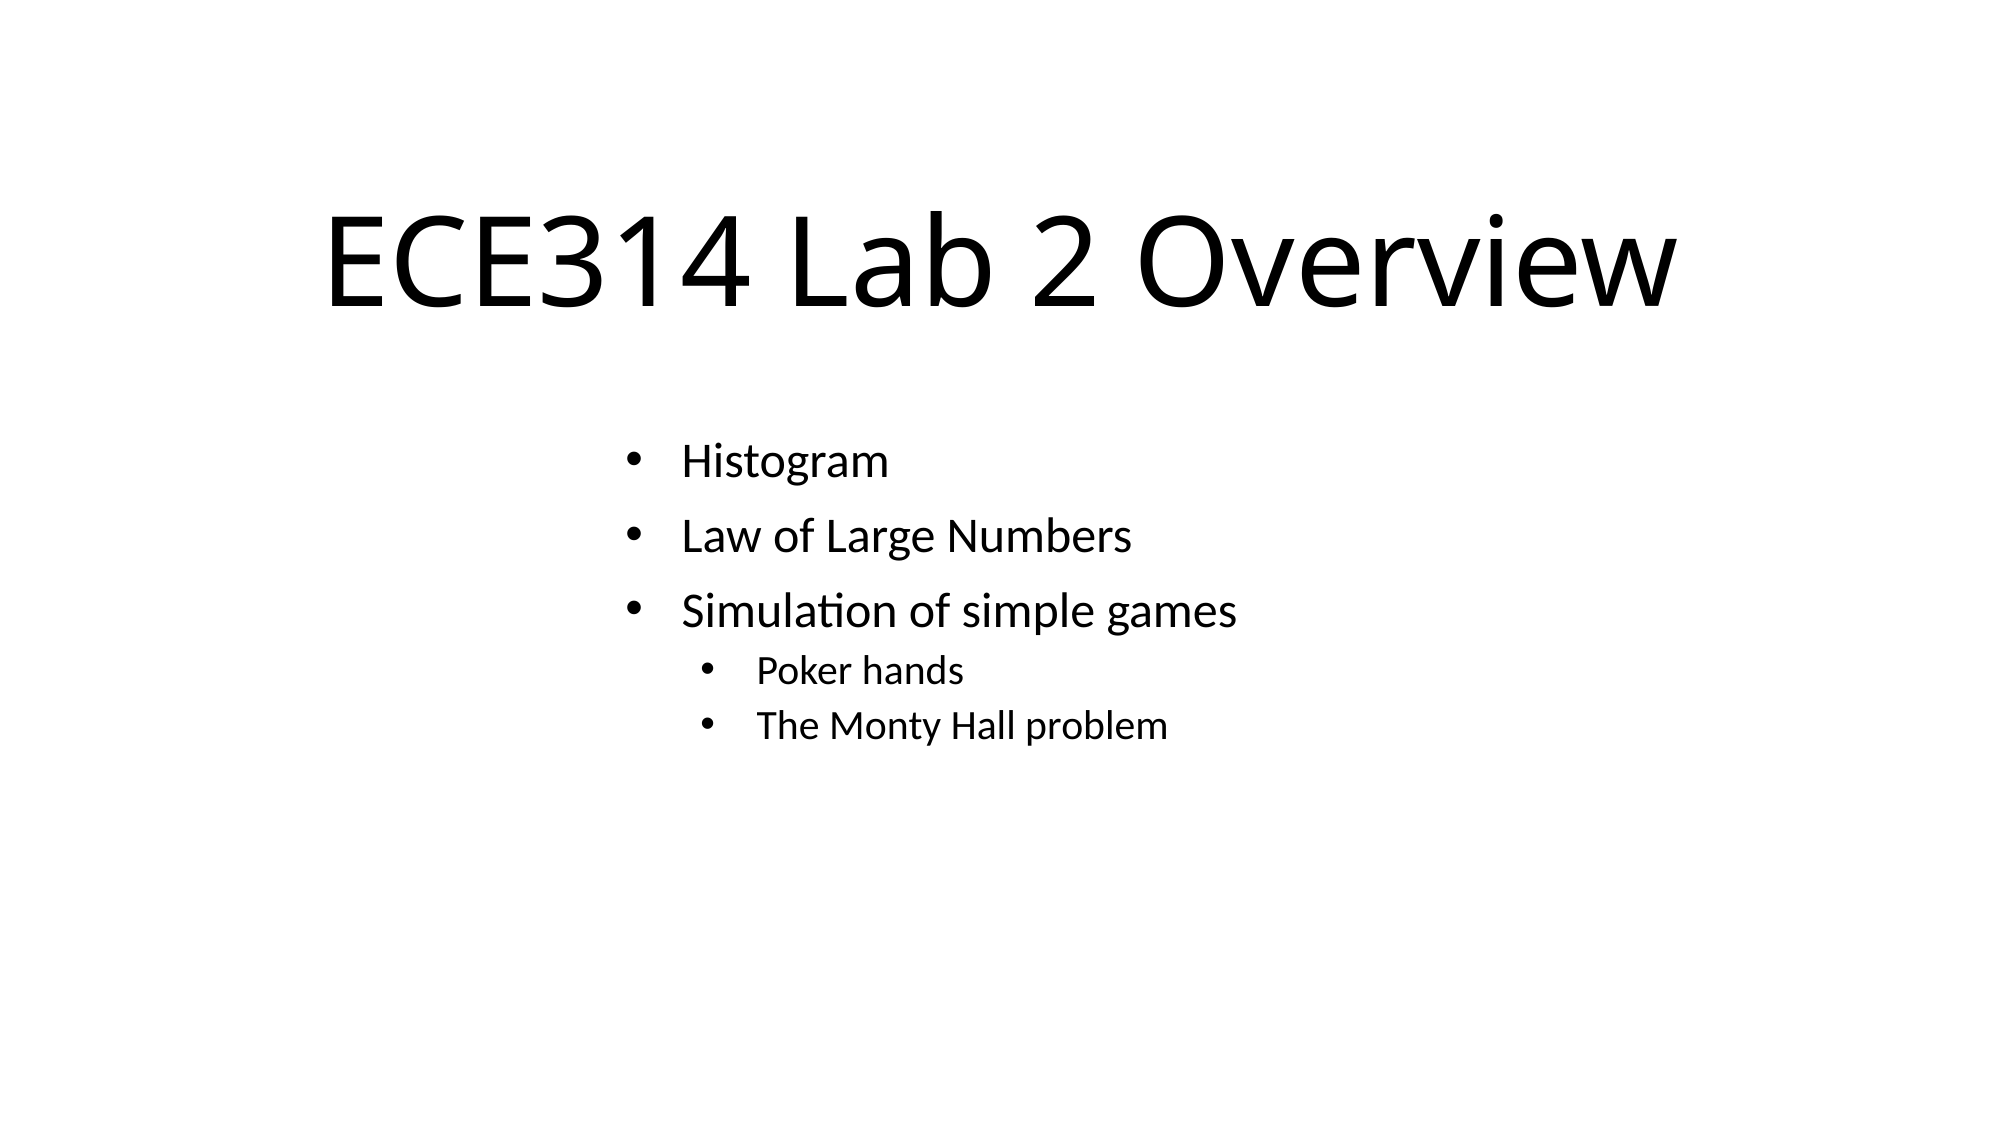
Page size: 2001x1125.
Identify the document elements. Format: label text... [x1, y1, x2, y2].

subtitle Histogram Law of Large Numbers Simulation of simple games Poker hands The Monty Hall problem [610, 426, 1473, 759]
title ECE314 Lab 2 Overview [249, 184, 1750, 341]
